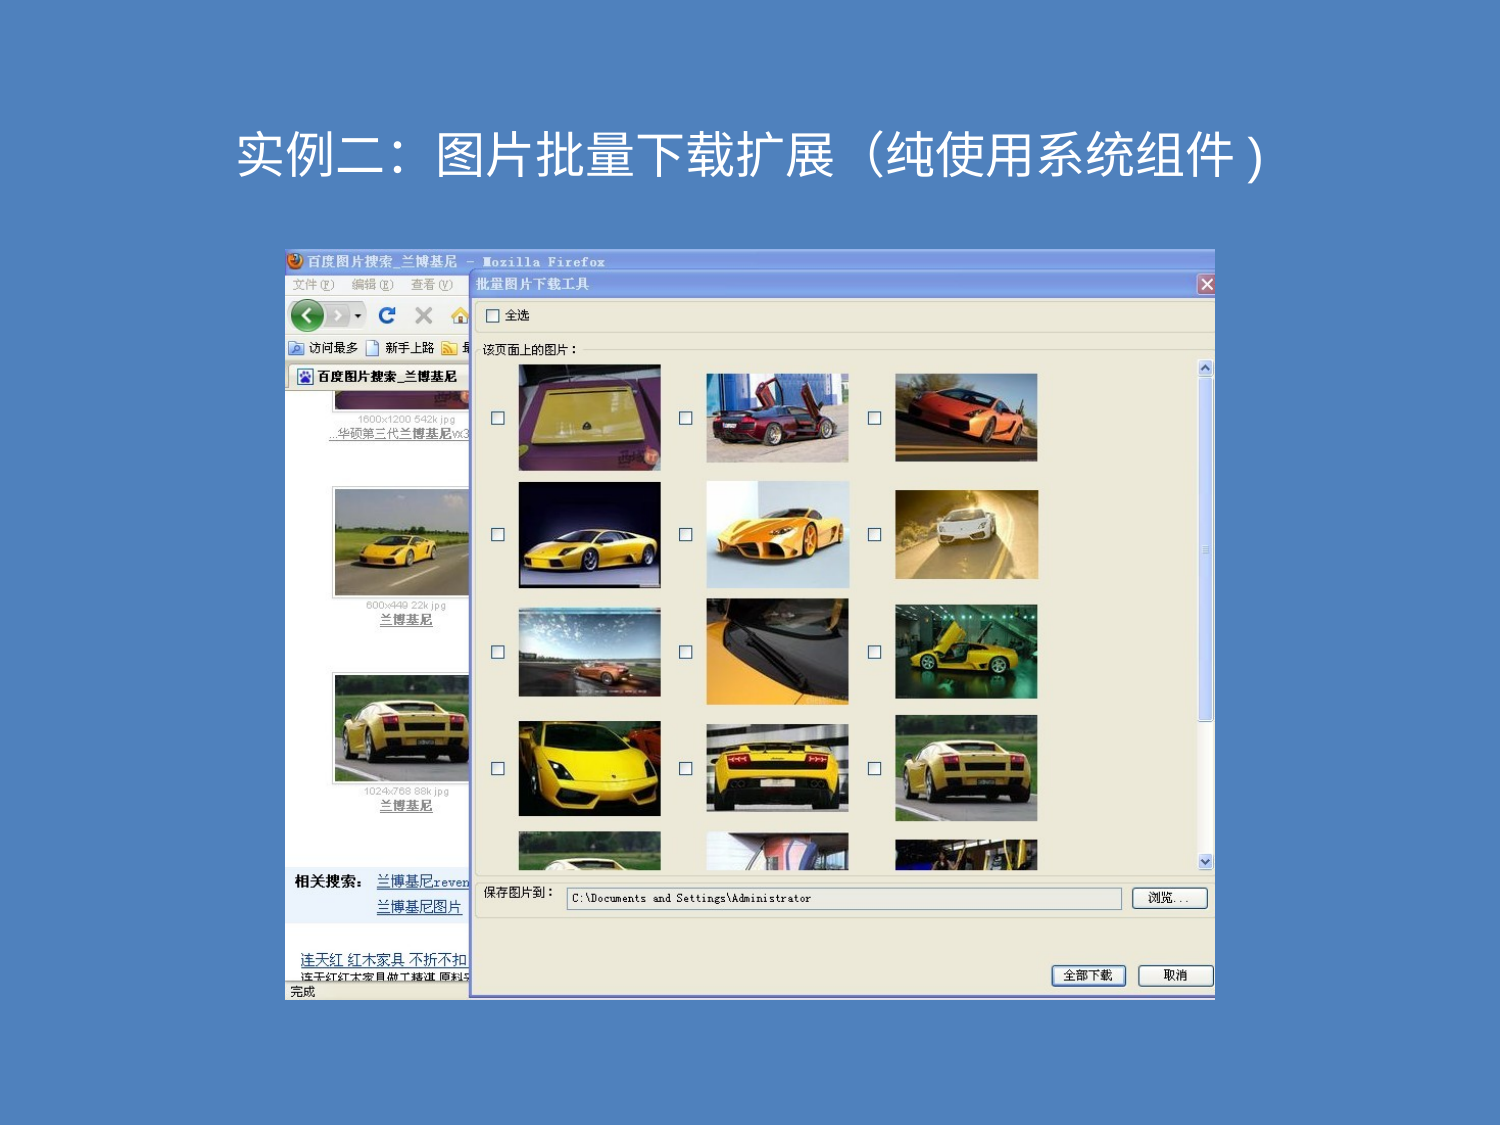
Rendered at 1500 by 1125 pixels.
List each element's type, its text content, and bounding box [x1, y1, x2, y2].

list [284, 249, 1215, 1001]
title 实例二：图片批量下载扩展（纯使用系统组件) [74, 74, 1426, 233]
